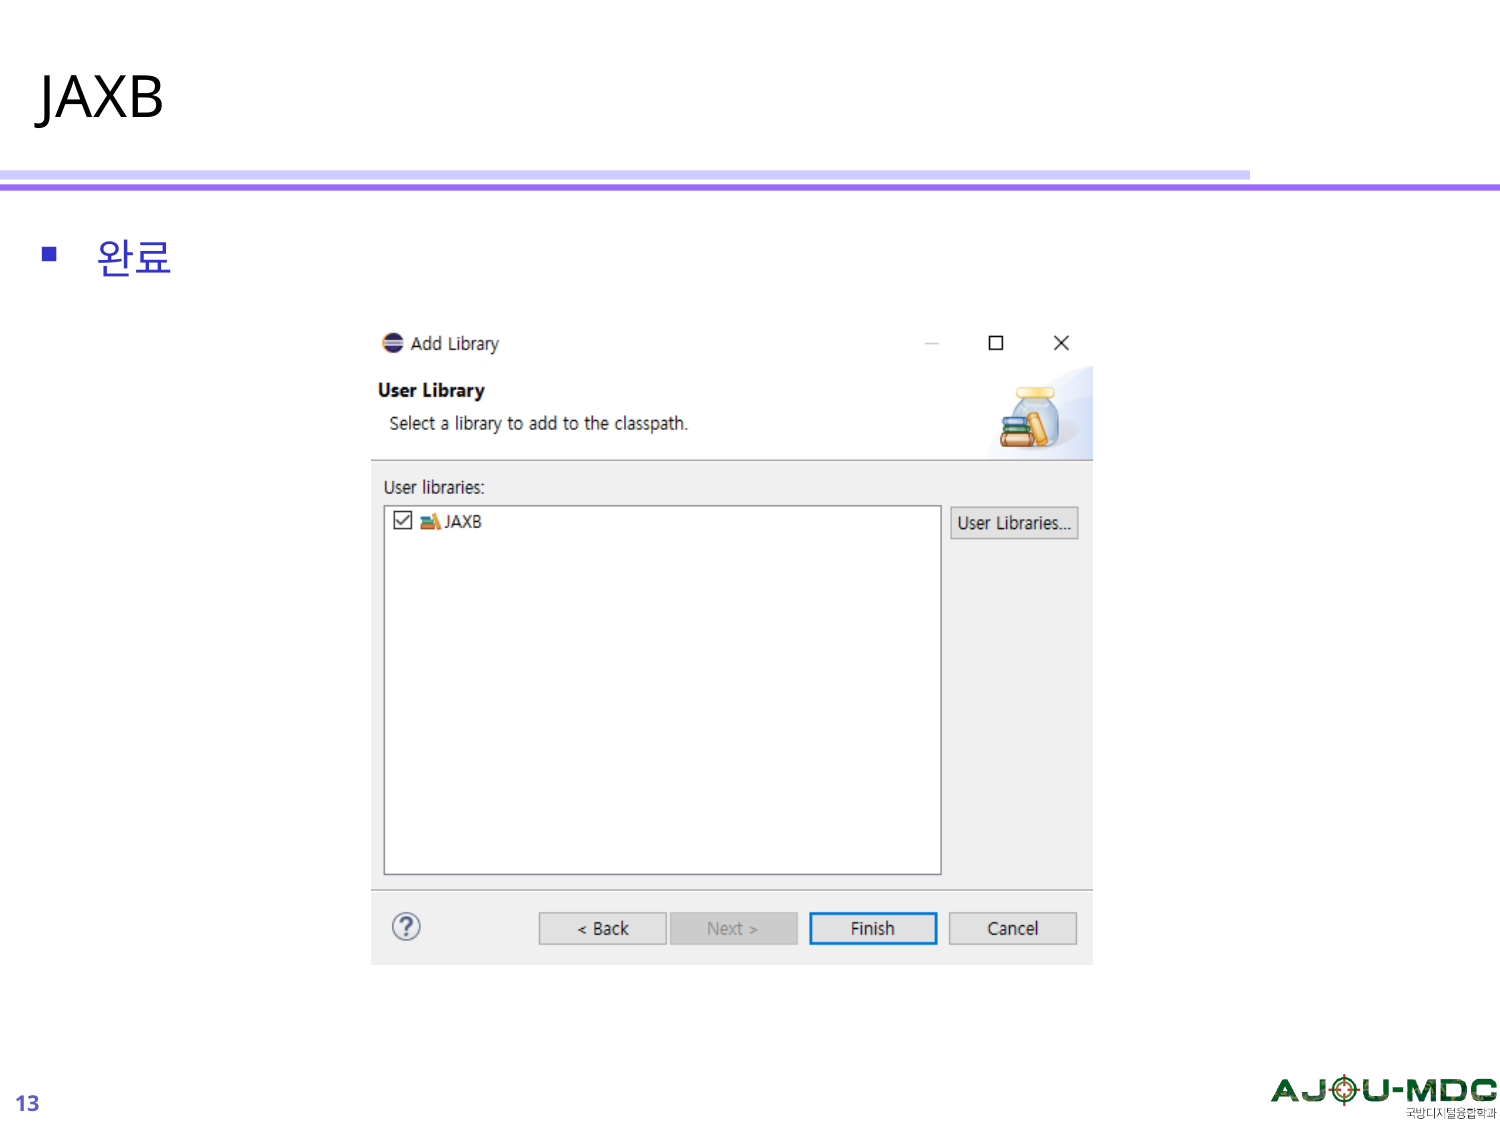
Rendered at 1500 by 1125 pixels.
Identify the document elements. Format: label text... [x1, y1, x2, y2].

picture [1268, 1072, 1500, 1122]
slide_number 13 [0, 1082, 138, 1125]
title JAXB [24, 26, 1475, 163]
picture [371, 325, 1093, 965]
list 완료 [24, 224, 1475, 1035]
